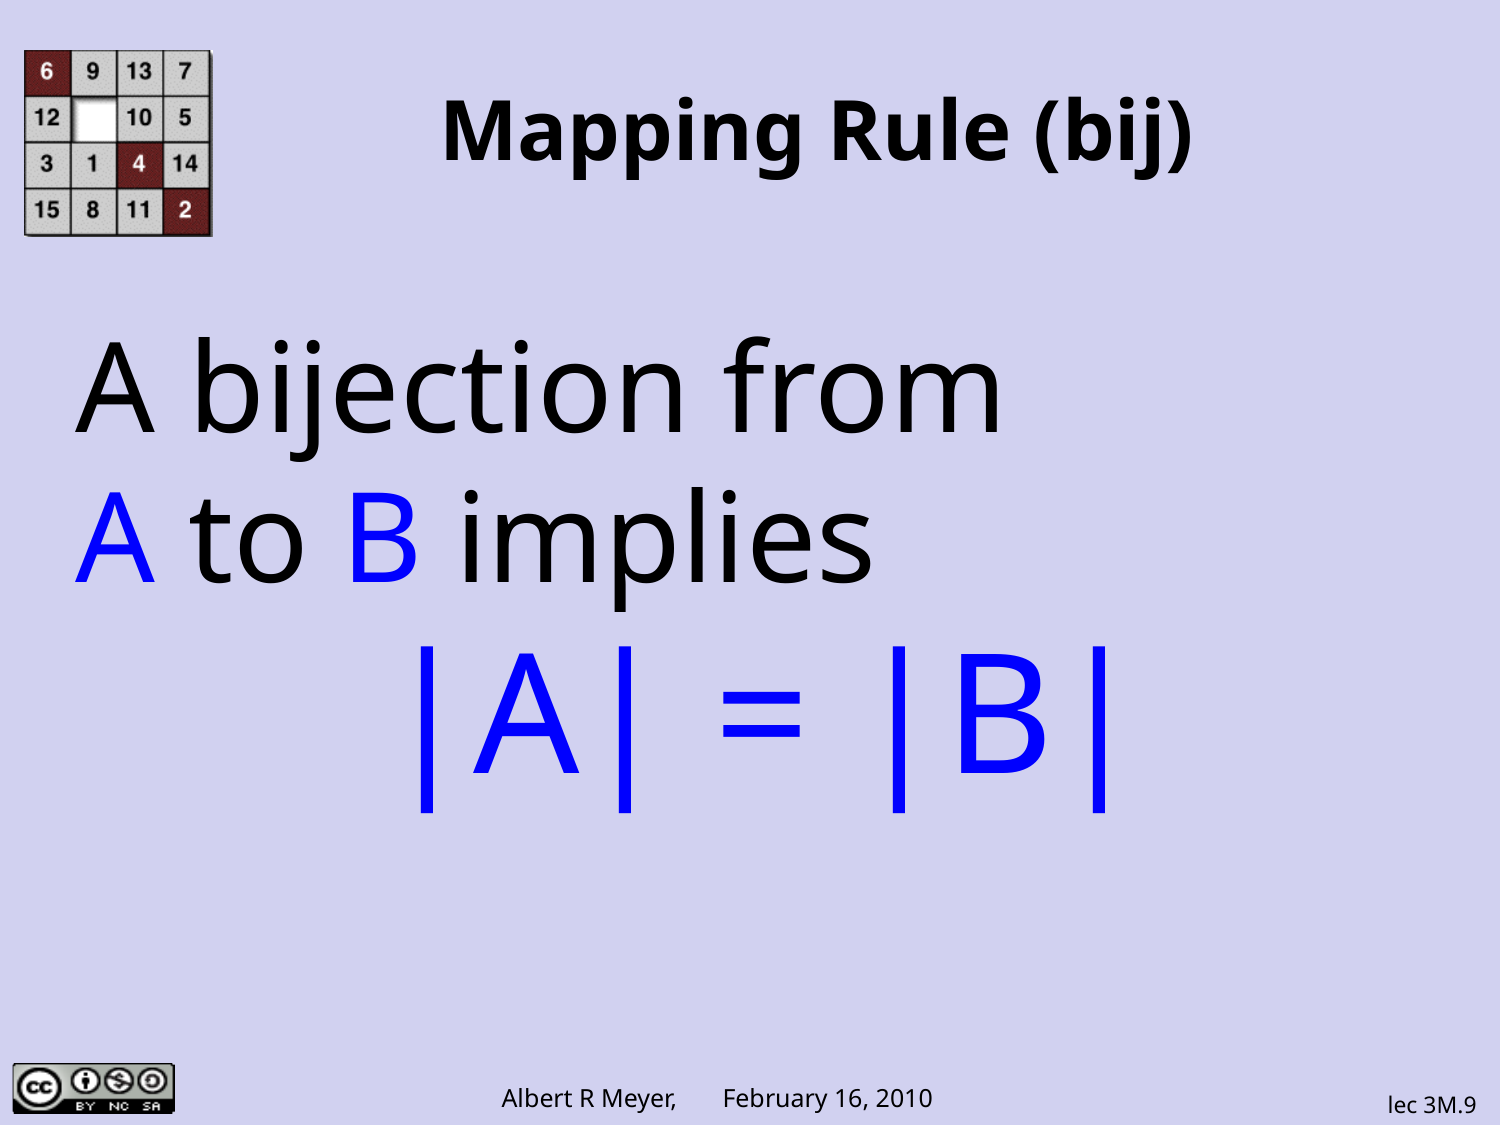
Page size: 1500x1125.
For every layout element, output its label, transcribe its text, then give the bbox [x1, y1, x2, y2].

text_box A bijection from A to B implies |A| = |B| [61, 299, 1467, 815]
picture [12, 1063, 175, 1114]
picture [24, 50, 213, 237]
title Mapping Rule (bij) [246, 37, 1388, 218]
